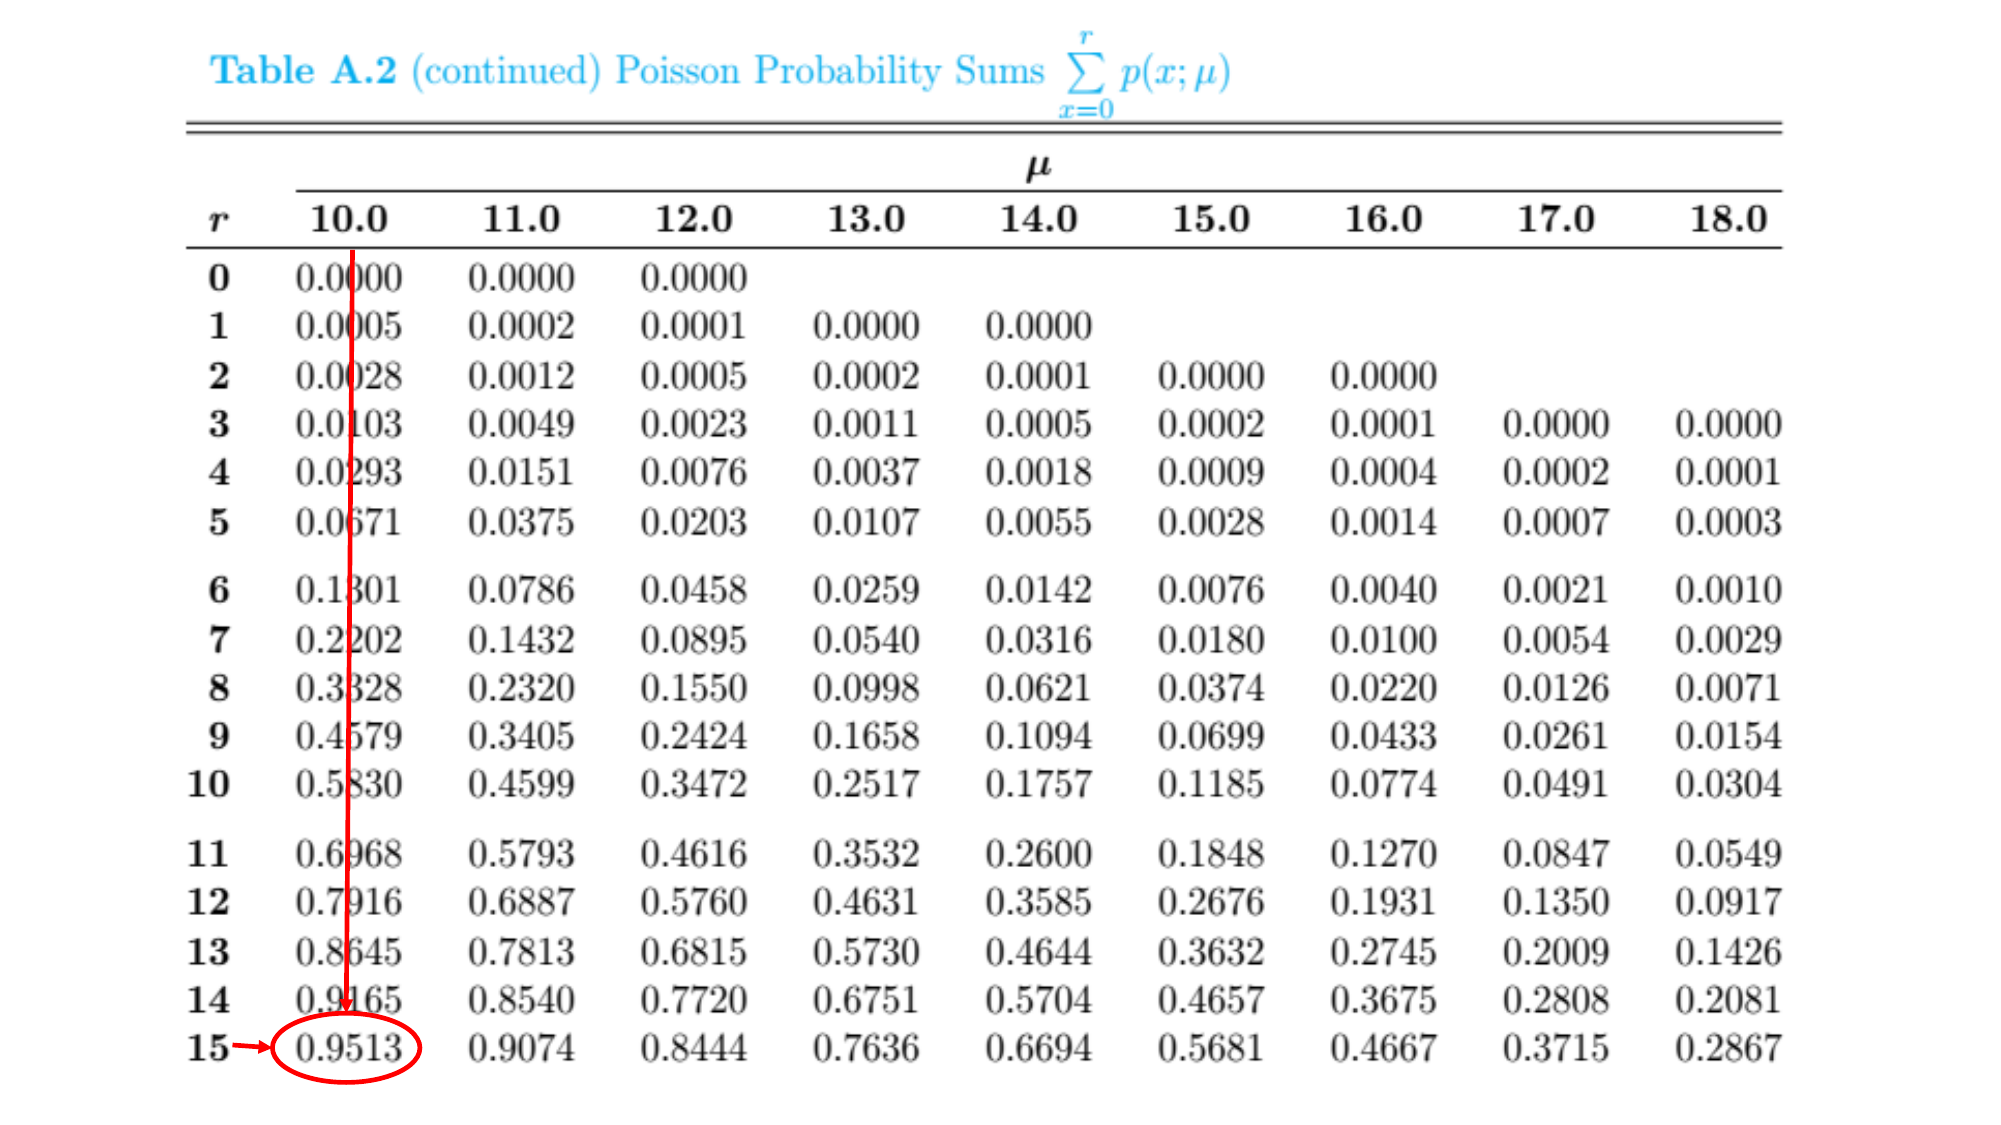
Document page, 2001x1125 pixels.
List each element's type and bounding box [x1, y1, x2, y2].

text_box [346, 249, 353, 1014]
text_box [232, 1044, 273, 1048]
picture [137, 27, 1863, 1083]
